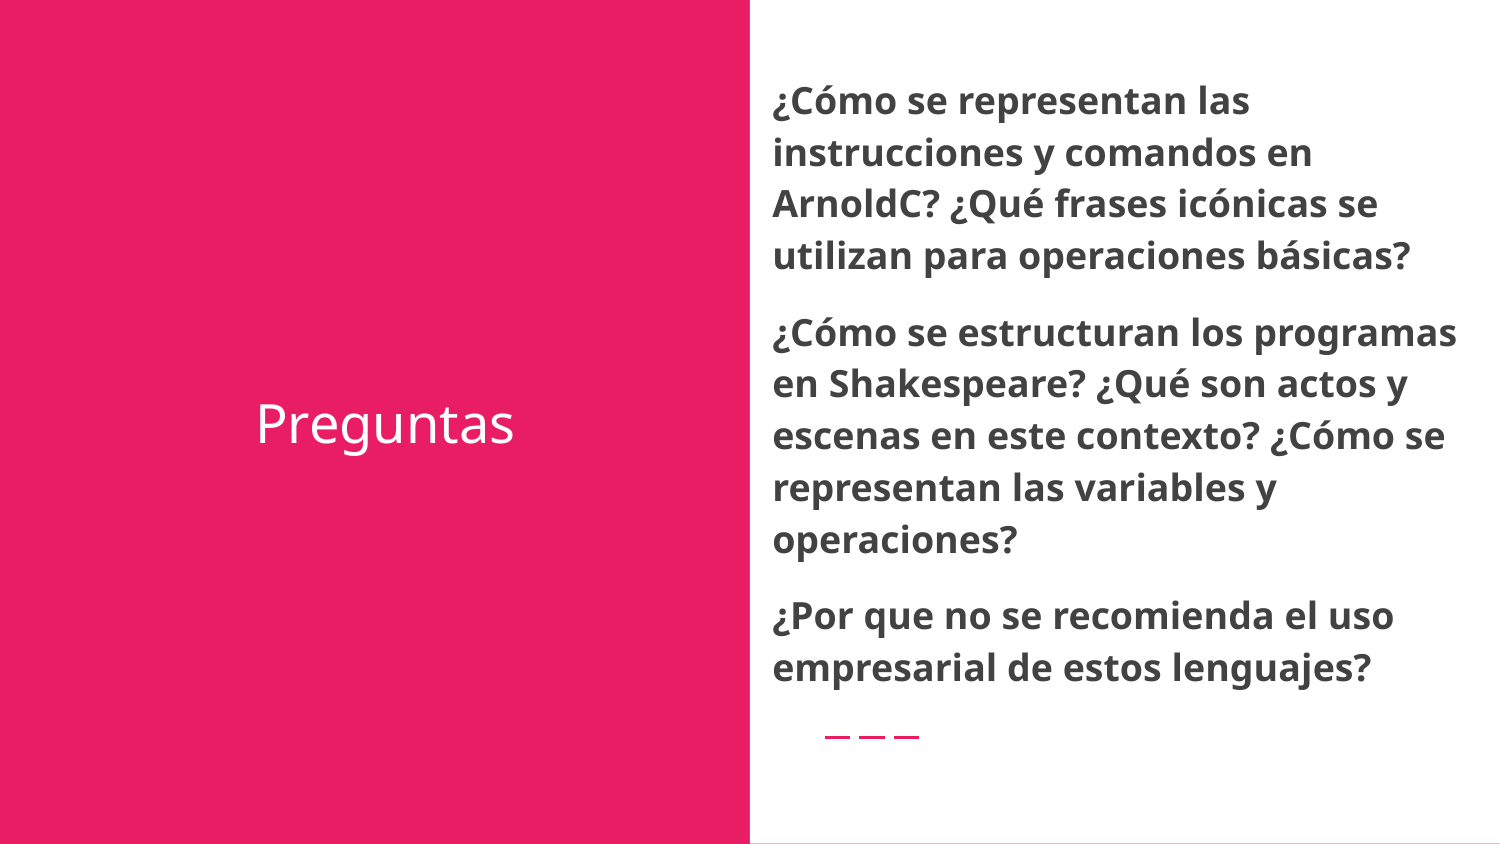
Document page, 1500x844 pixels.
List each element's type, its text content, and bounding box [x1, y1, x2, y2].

title Preguntas [53, 298, 718, 546]
list ¿Cómo se representan las instrucciones y comandos en ArnoldC? ¿Qué frases icónicas se utilizan para operaciones básicas? ¿Cómo se estructuran los programas en Shakespeare? ¿Qué son actos y escenas en este contexto? ¿Cómo se representan las variables y operaciones? ¿Por que no se recomienda el uso empresarial de estos lenguajes? [757, 34, 1500, 725]
